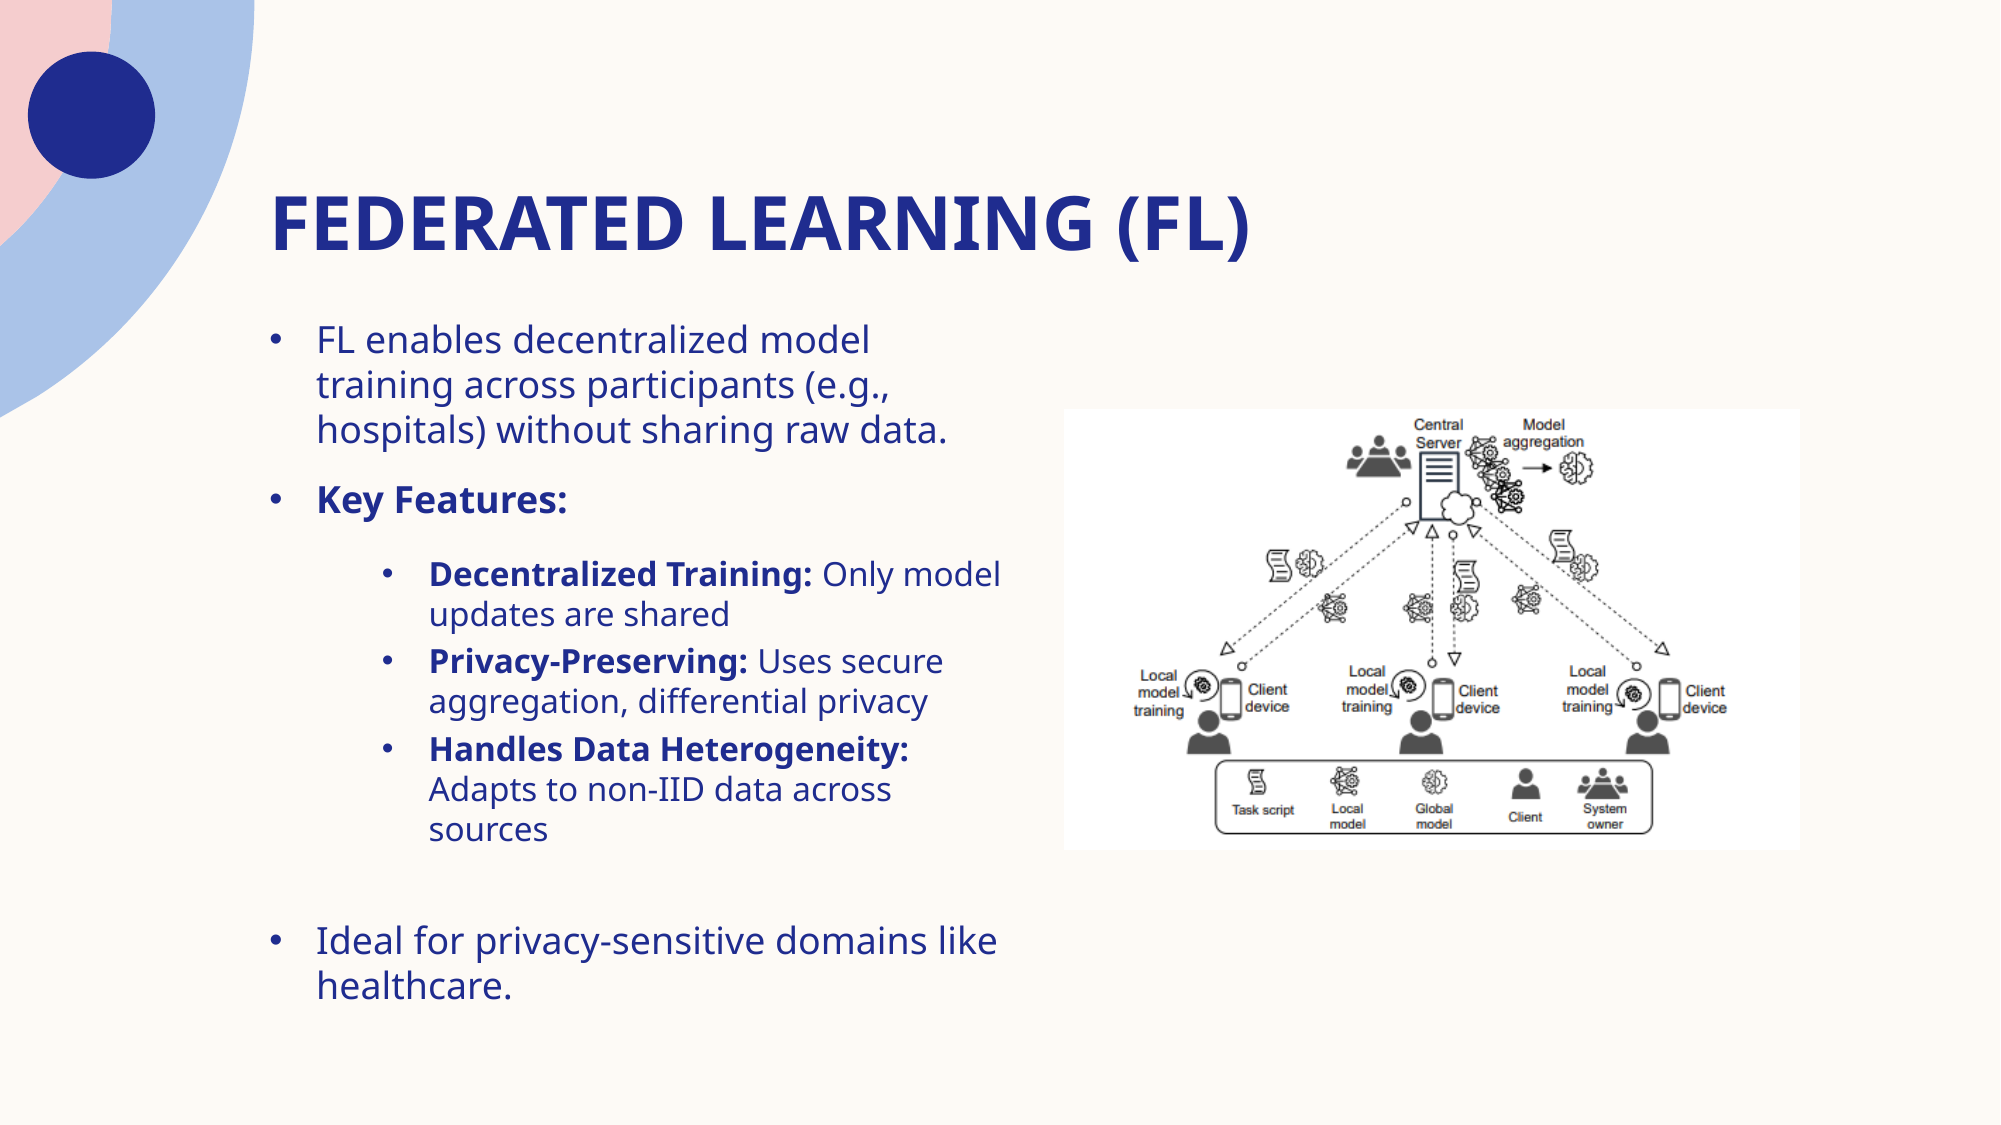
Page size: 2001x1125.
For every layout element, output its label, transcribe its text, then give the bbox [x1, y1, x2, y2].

list FL enables decentralized model training across participants (e.g., hospitals) without sharing raw data. Key Features: Decentralized Training: Only model updates are shared Privacy-Preserving: Uses secure aggregation, differential privacy Handles Data Heterogeneity: Adapts to non-IID data across sources Ideal for privacy-sensitive domains like healthcare. [254, 315, 1029, 1031]
title Federated Learning (FL) [254, 104, 1875, 266]
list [1064, 409, 1800, 850]
